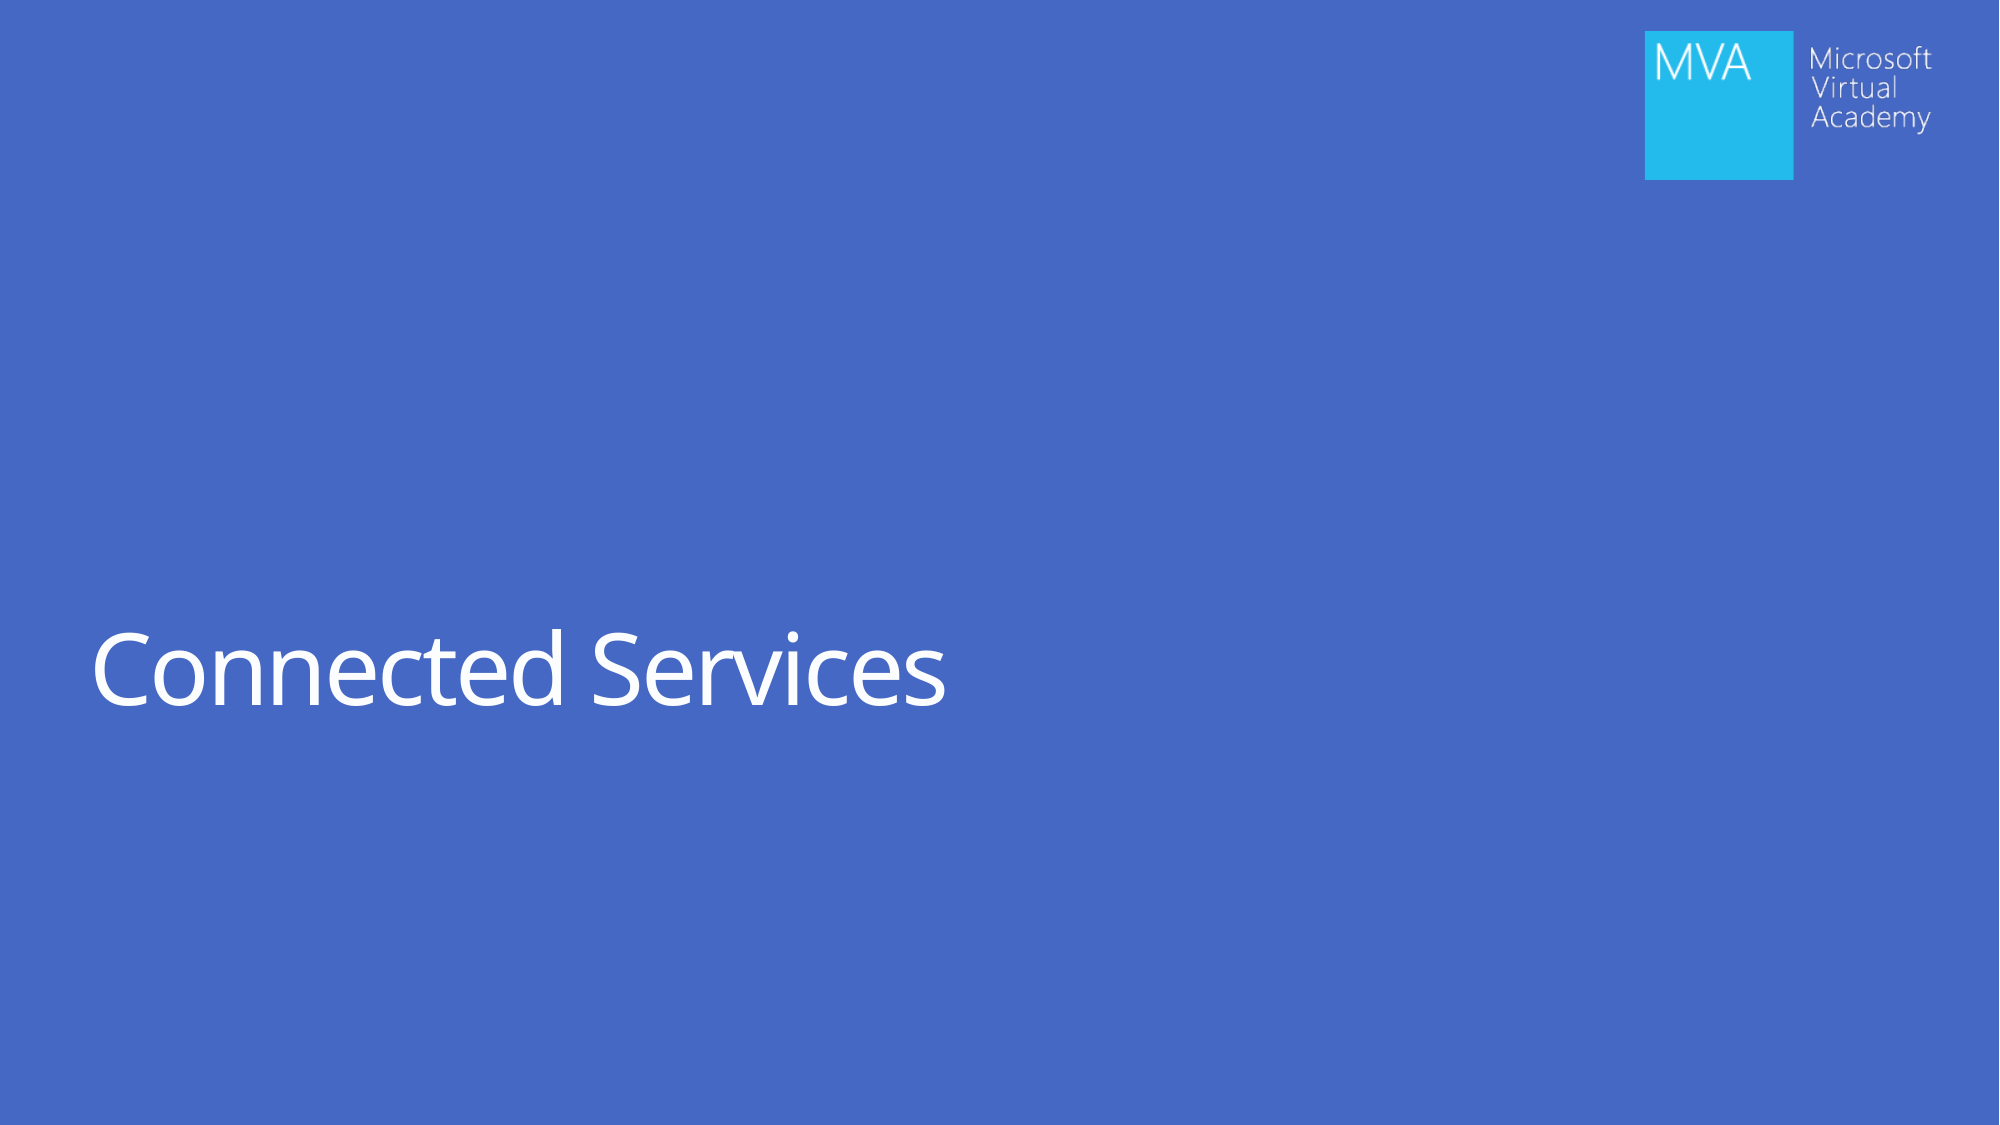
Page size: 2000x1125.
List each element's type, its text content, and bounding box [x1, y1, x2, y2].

picture [1644, 31, 1978, 180]
title Connected Services [89, 619, 1953, 937]
